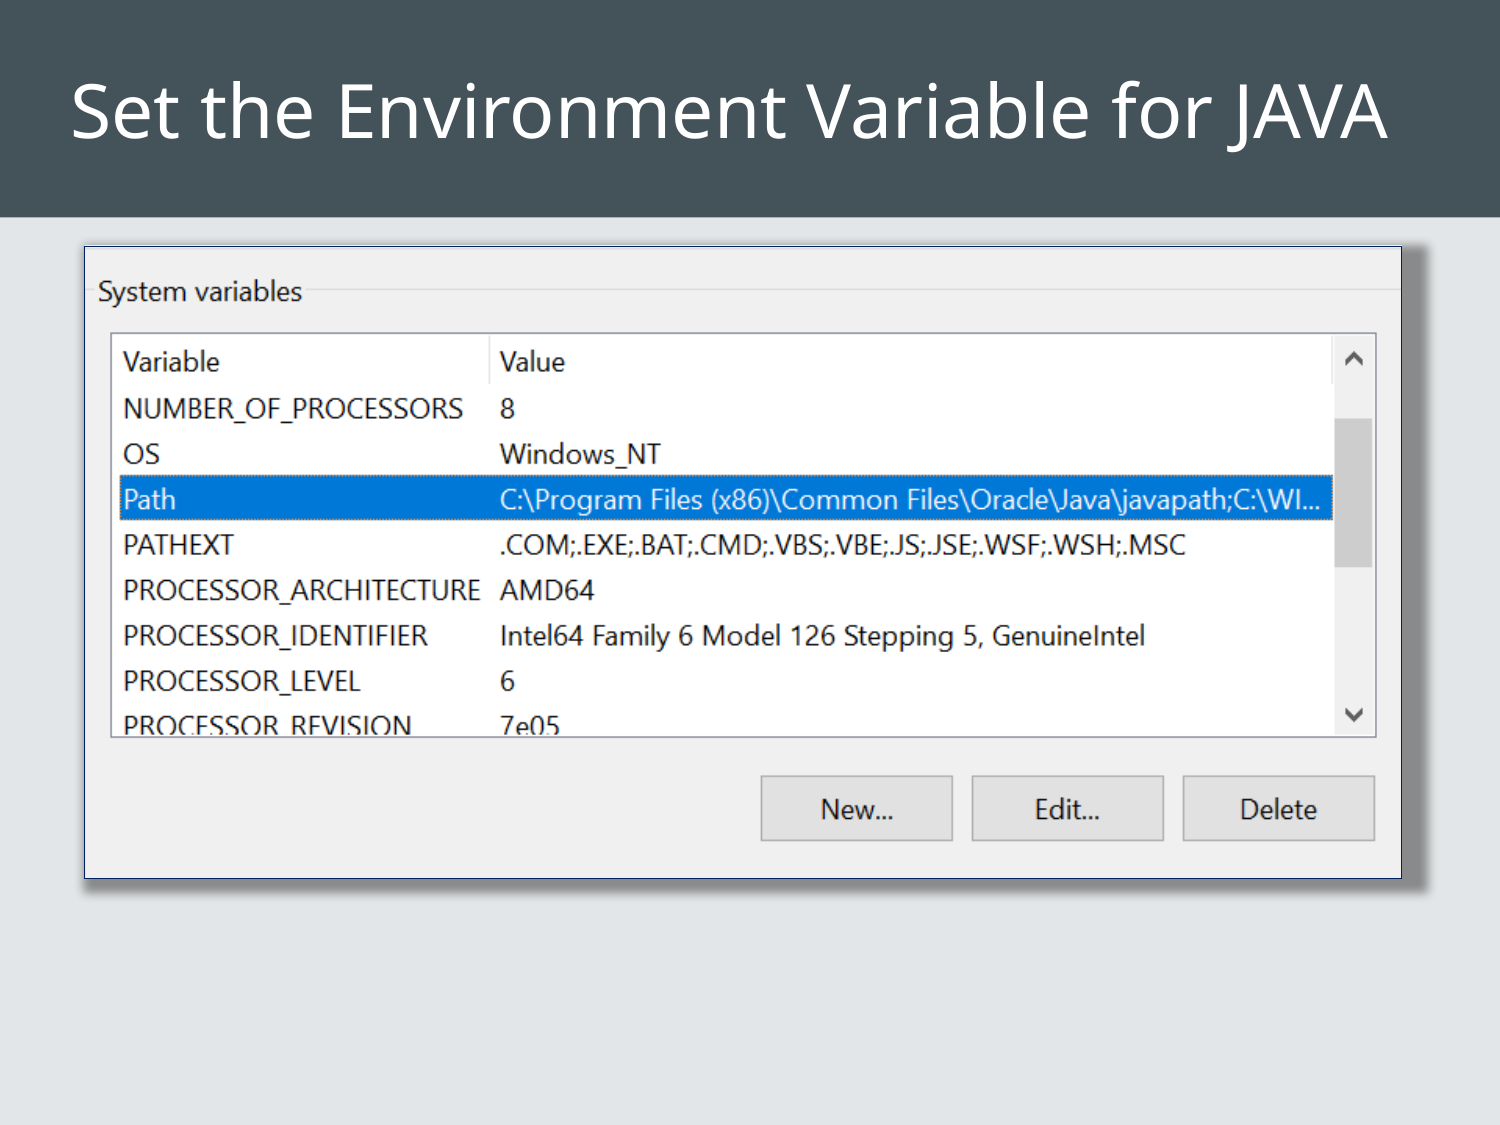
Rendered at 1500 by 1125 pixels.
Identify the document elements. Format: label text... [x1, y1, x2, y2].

picture [84, 245, 1403, 879]
title Set the Environment Variable for JAVA [55, 0, 1432, 218]
